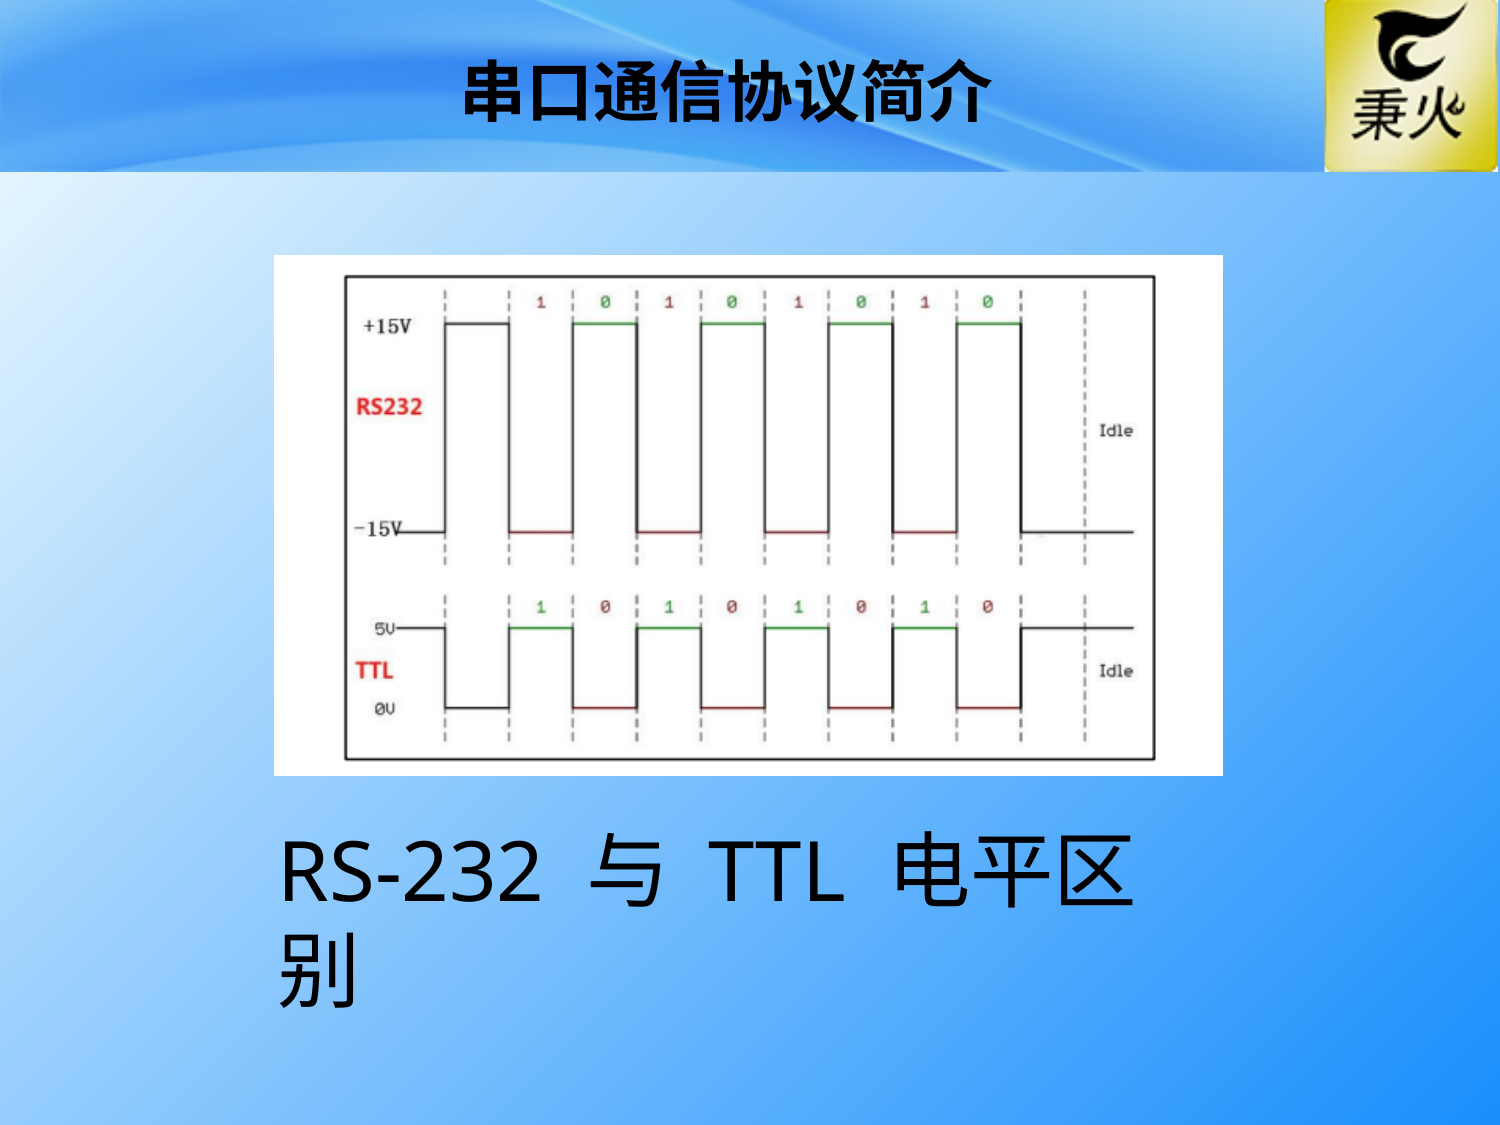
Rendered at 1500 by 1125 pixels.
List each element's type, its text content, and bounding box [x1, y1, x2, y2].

picture [274, 255, 1224, 776]
text_box RS-232 与 TTL 电平区别 [262, 810, 1224, 1026]
picture [0, 0, 1498, 172]
